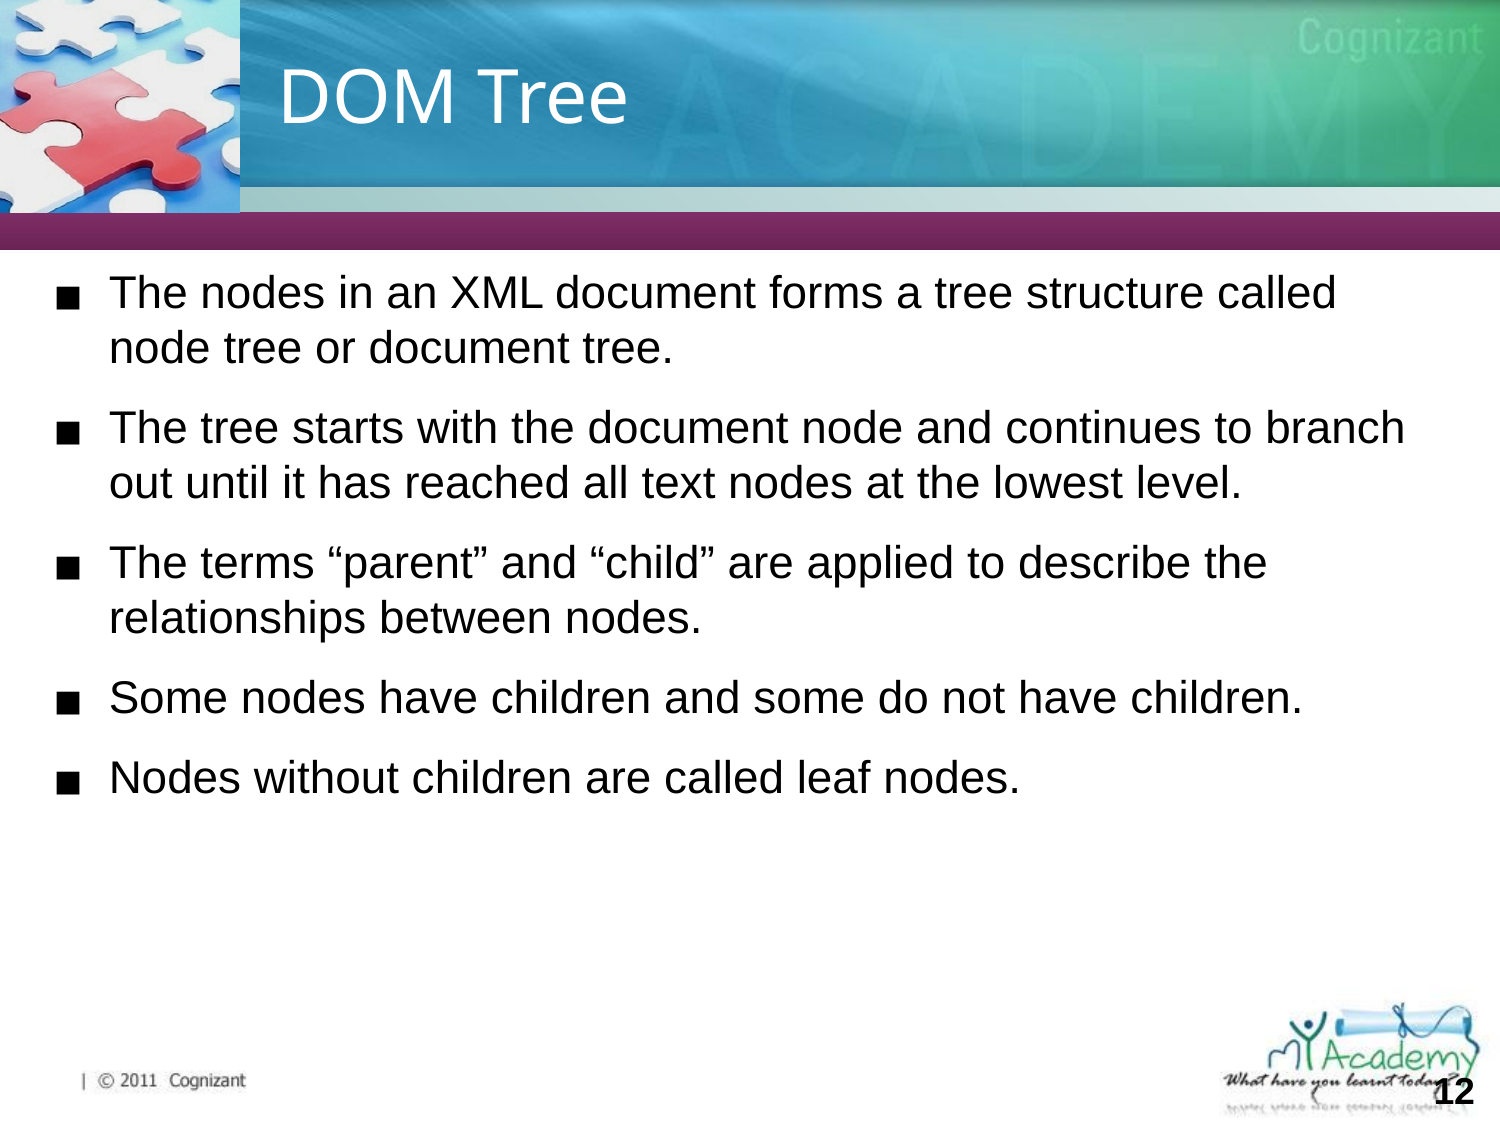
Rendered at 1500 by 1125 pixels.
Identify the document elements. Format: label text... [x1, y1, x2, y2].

list The nodes in an XML document forms a tree structure called node tree or document tree. The tree starts with the document node and continues to branch out until it has reached all text nodes at the lowest level. The terms “parent” and “child” are applied to describe the relationships between nodes. Some nodes have children and some do not have children. Nodes without children are called leaf nodes. [37, 174, 1463, 986]
picture [0, 250, 1500, 1125]
picture [0, 0, 262, 213]
slide_number ‹#› [1418, 1059, 1492, 1112]
title DOM Tree [262, 0, 1500, 188]
